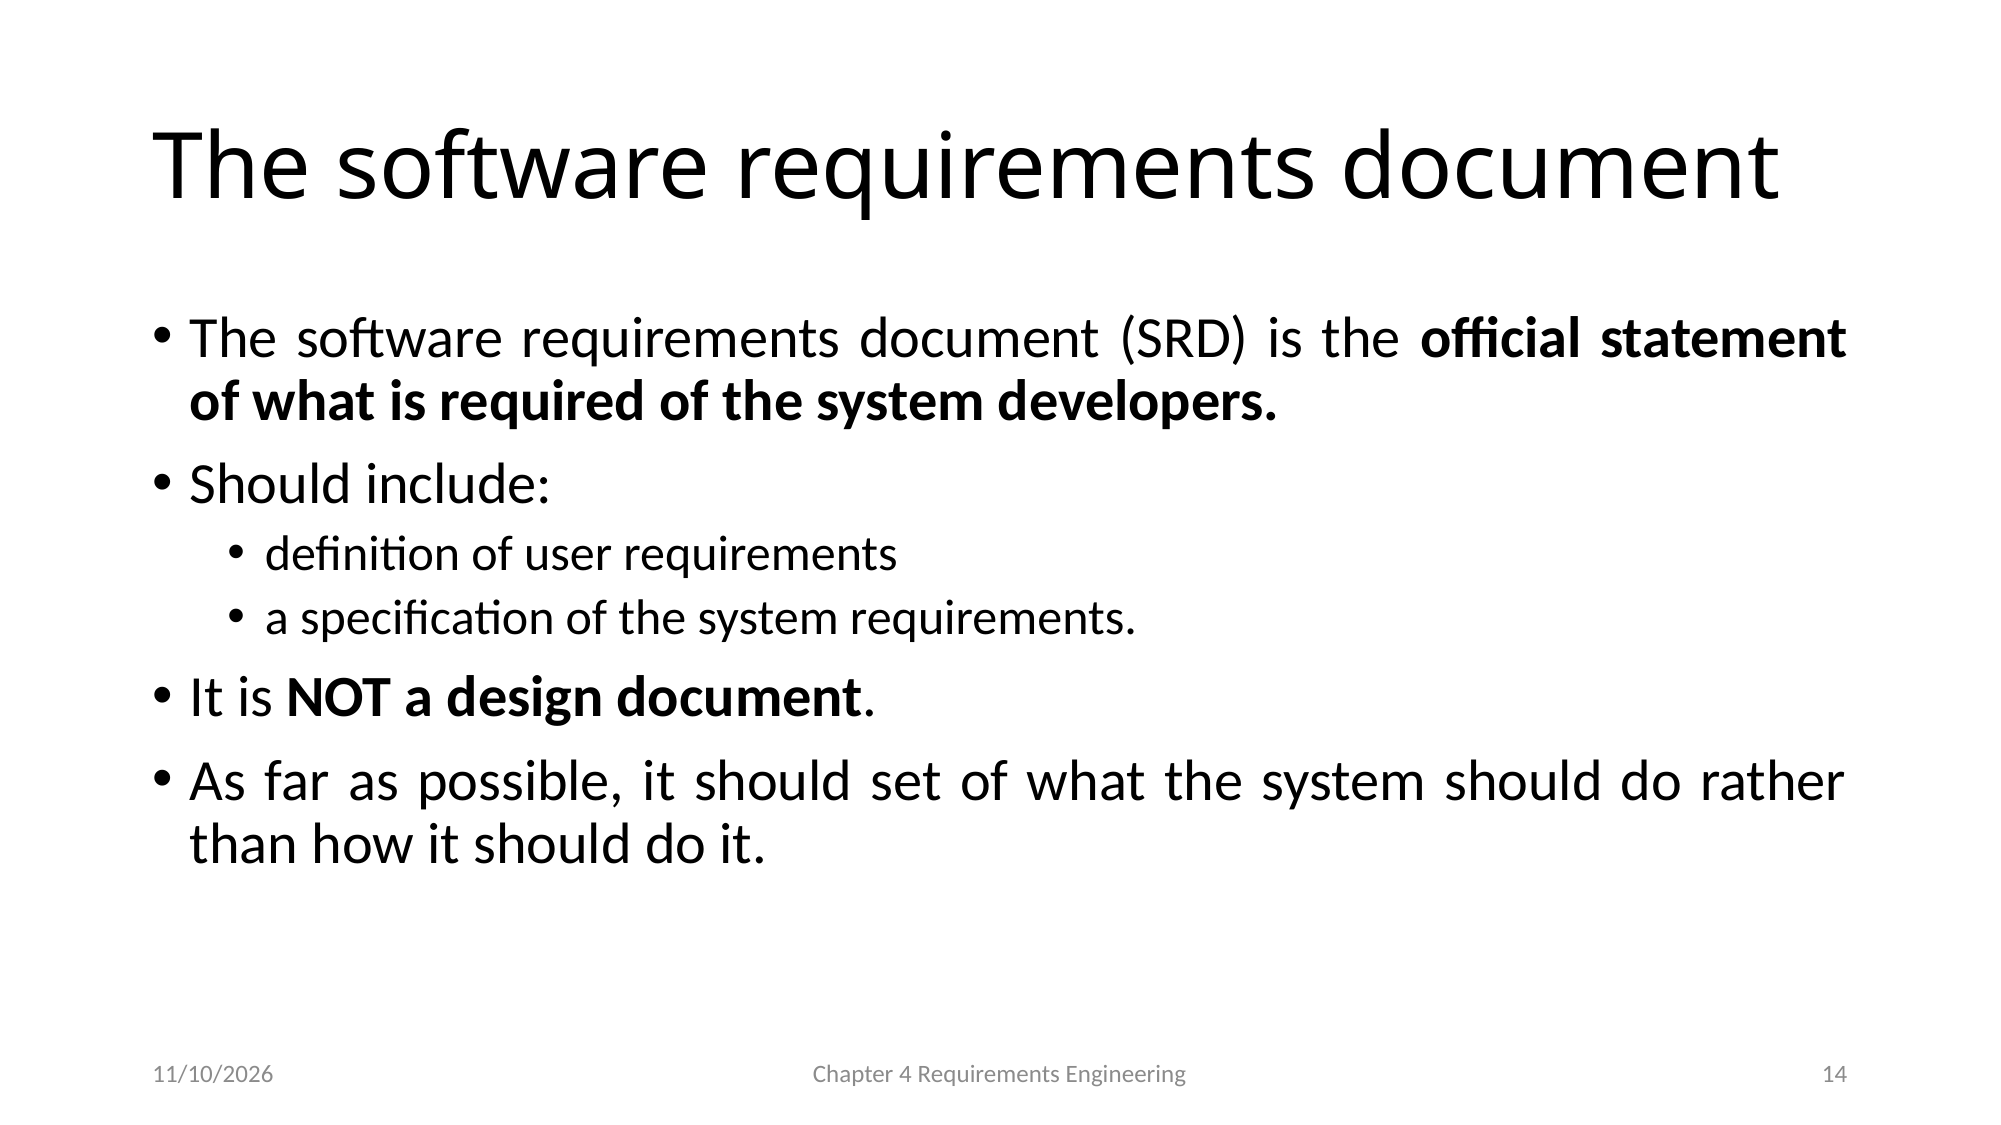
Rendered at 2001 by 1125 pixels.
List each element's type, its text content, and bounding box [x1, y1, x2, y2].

slide_number 14 [1412, 1042, 1863, 1103]
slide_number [137, 1042, 588, 1103]
footer Chapter 4 Requirements Engineering [662, 1042, 1338, 1103]
title The software requirements document [137, 59, 1863, 278]
list The software requirements document (SRD) is the official statement of what is required of the system developers. Should include: definition of user requirements a specification of the system requirements. It is NOT a design document. As far as possible, it should set of what the system should do rather than how it should do it. [137, 299, 1863, 1014]
